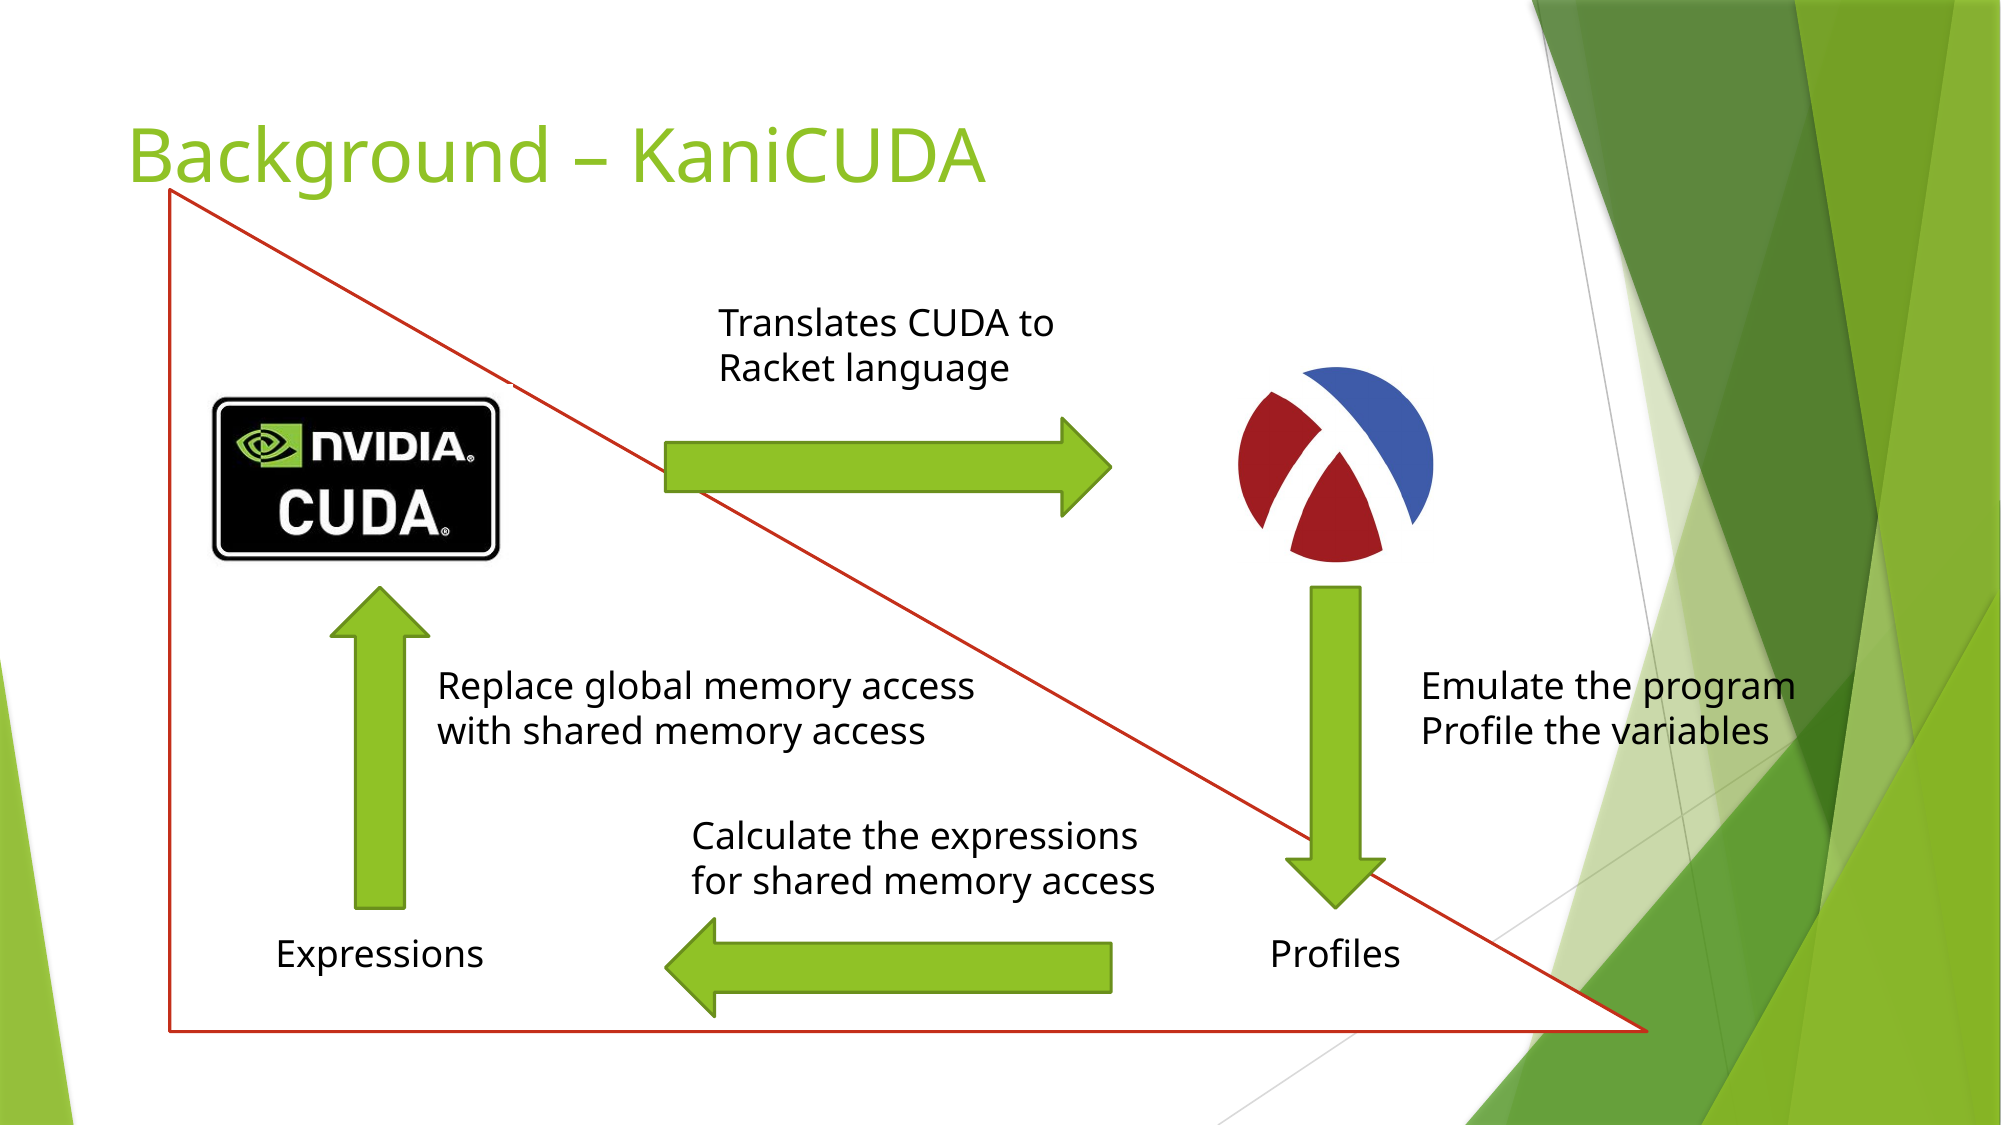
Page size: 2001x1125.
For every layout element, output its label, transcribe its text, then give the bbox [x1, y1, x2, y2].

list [199, 383, 513, 575]
text_box [664, 917, 1113, 1019]
title Background – KaniCUDA [111, 99, 1522, 317]
text_box Profiles [1254, 922, 1417, 982]
text_box Translates CUDA to Racket language [703, 291, 1081, 397]
picture [1236, 366, 1435, 564]
text_box [1285, 585, 1387, 910]
text_box Expressions [260, 922, 500, 982]
text_box Calculate the expressions for shared memory access [676, 804, 1171, 909]
text_box Emulate the program Profile the variables [1405, 654, 1812, 760]
text_box [329, 586, 431, 910]
text_box [168, 317, 1649, 1034]
text_box [663, 416, 1113, 518]
text_box Replace global memory access with shared memory access [422, 654, 1001, 760]
